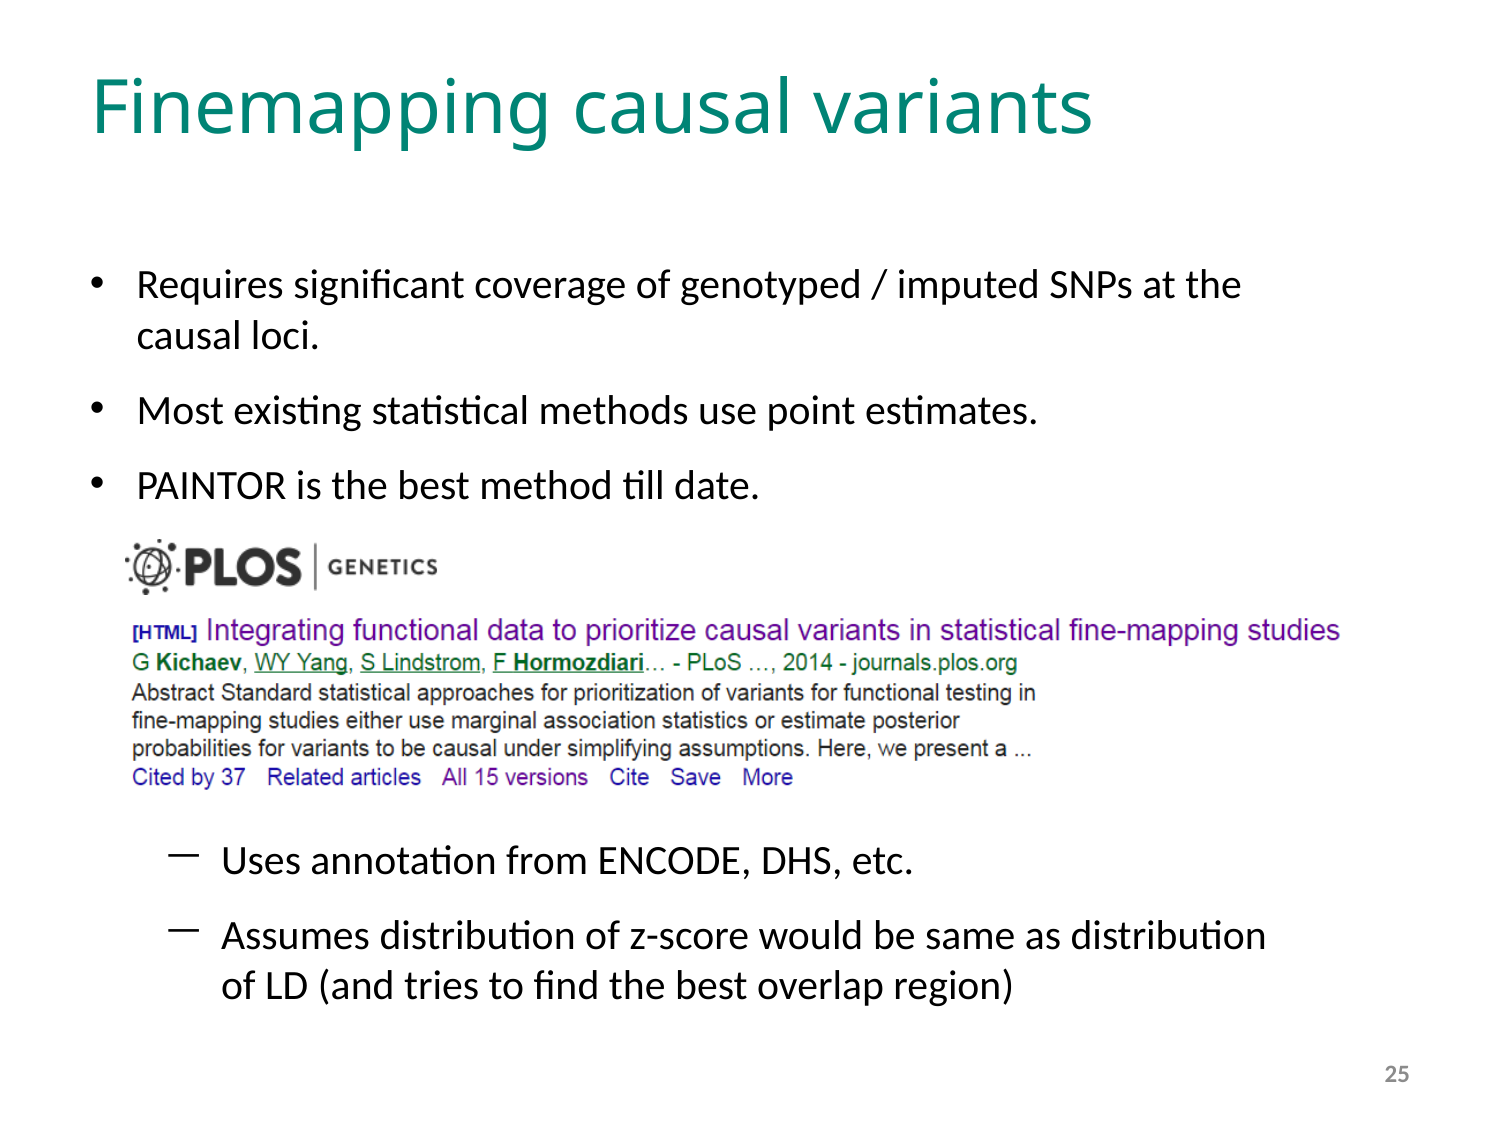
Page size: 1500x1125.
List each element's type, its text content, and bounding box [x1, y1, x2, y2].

slide_number 25 [1074, 1042, 1425, 1103]
title Finemapping causal variants [75, 45, 1425, 163]
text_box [74, 249, 1351, 1023]
